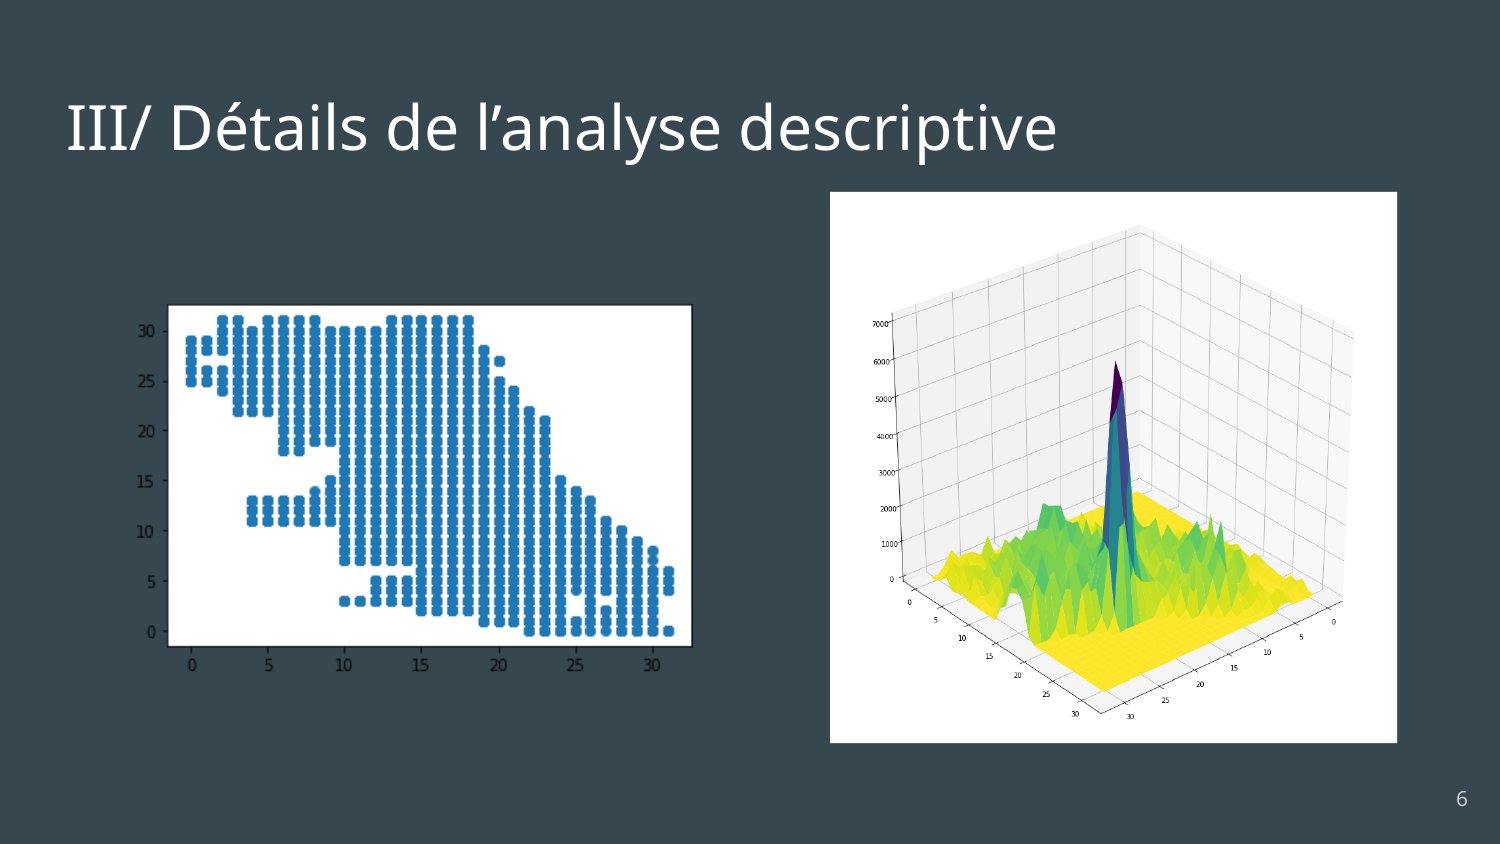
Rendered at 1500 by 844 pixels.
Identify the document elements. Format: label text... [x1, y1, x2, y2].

slide_number ‹#› [1392, 767, 1483, 833]
title III/ Détails de l’analyse descriptive [51, 72, 1449, 167]
picture [124, 295, 701, 684]
picture [825, 186, 1402, 748]
